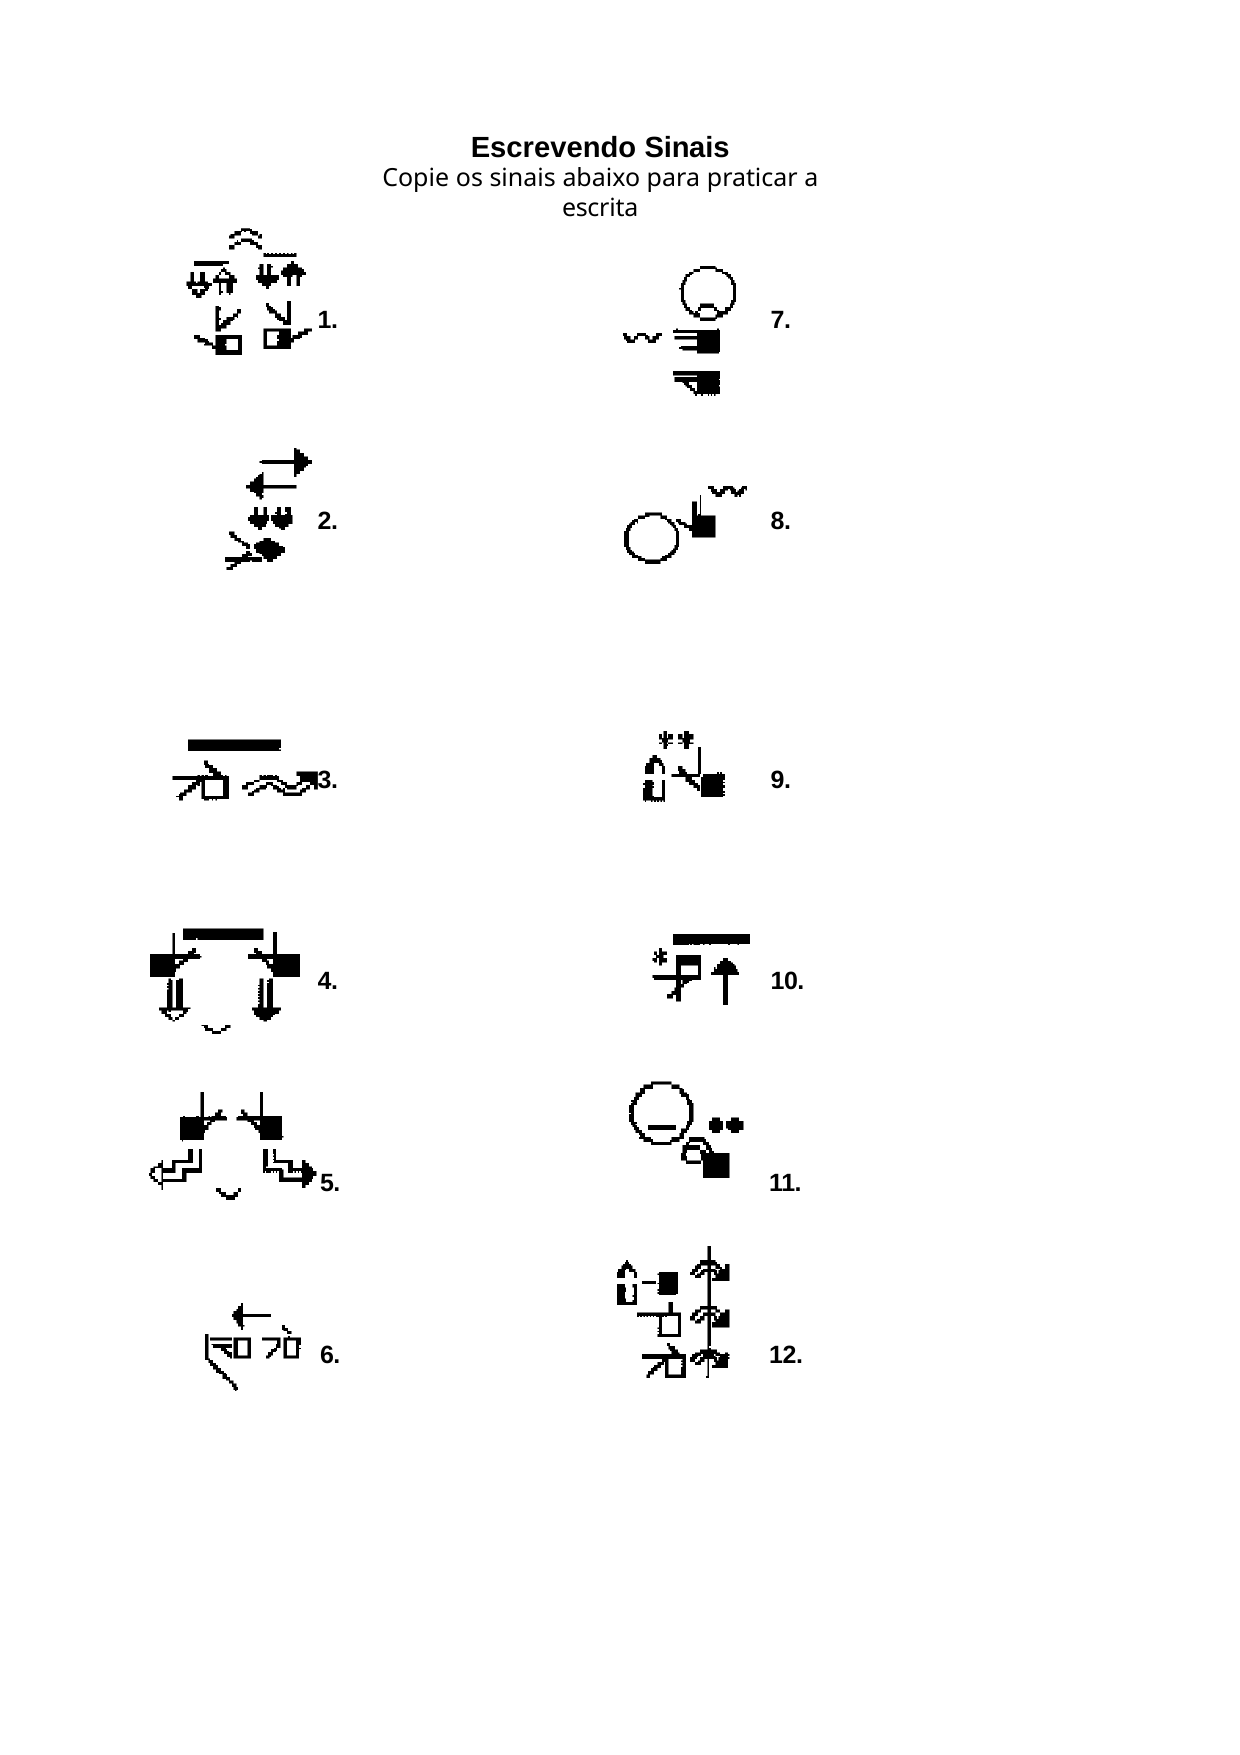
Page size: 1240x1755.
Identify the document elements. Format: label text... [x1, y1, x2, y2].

text_box 11. [773, 1164, 1037, 1196]
picture [601, 246, 771, 1063]
text_box 5. [326, 1164, 588, 1196]
picture [142, 228, 318, 1037]
text_box 7. [774, 301, 1039, 334]
text_box 9. [774, 761, 1039, 794]
text_box 8. [774, 502, 1039, 535]
text_box 1. [322, 301, 586, 334]
text_box 4. [322, 962, 586, 995]
text_box Escrevendo Sinais Copie os sinais abaixo para praticar a escrita [348, 126, 853, 221]
picture [142, 1087, 320, 1398]
text_box 3. [322, 761, 586, 794]
text_box 6. [326, 1336, 588, 1369]
picture [599, 1073, 769, 1389]
text_box 2. [322, 502, 586, 535]
text_box 12. [773, 1336, 1037, 1369]
text_box 10. [774, 962, 1039, 995]
